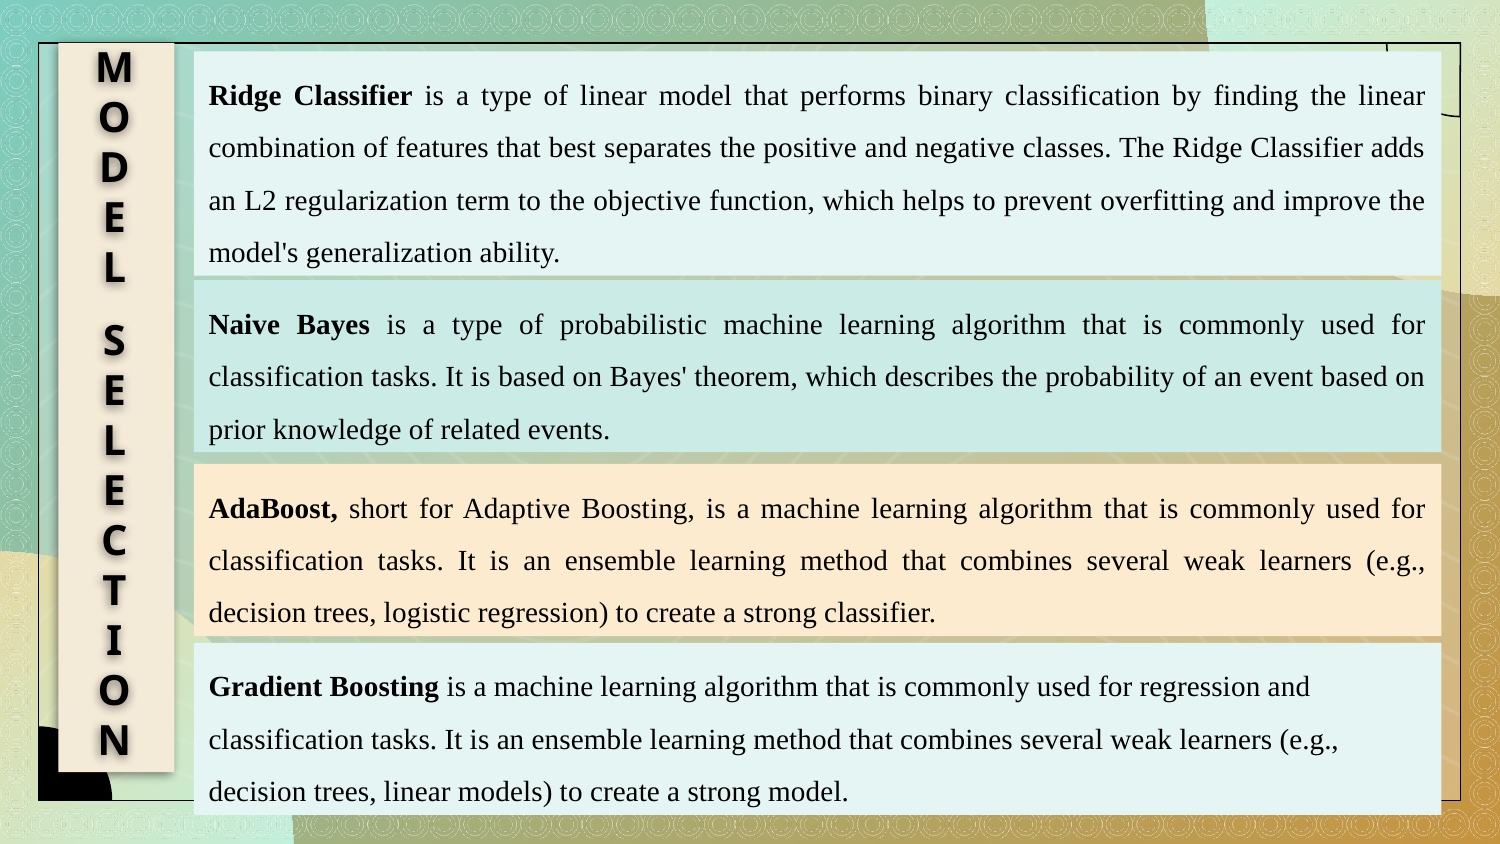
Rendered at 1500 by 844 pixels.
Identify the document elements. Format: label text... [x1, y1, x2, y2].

text_box [58, 42, 175, 214]
text_box M O D E L S E L E C T I O N [56, 216, 173, 639]
picture [0, 4, 1500, 839]
text_box Gradient Boosting is a machine learning algorithm that is commonly used for regression and classification tasks. It is an ensemble learning method that combines several weak learners (e.g., decision trees, linear models) to create a strong model. [193, 642, 1442, 815]
text_box Naive Bayes is a type of probabilistic machine learning algorithm that is commonly used for classification tasks. It is based on Bayes' theorem, which describes the probability of an event based on prior knowledge of related events. [193, 280, 1442, 453]
text_box AdaBoost, short for Adaptive Boosting, is a machine learning algorithm that is commonly used for classification tasks. It is an ensemble learning method that combines several weak learners (e.g., decision trees, logistic regression) to create a strong classifier. [193, 463, 1442, 637]
text_box Ridge Classifier is a type of linear model that performs binary classification by finding the linear combination of features that best separates the positive and negative classes. The Ridge Classifier adds an L2 regularization term to the objective function, which helps to prevent overfitting and improve the model's generalization ability. [193, 51, 1442, 276]
text_box [58, 646, 175, 773]
